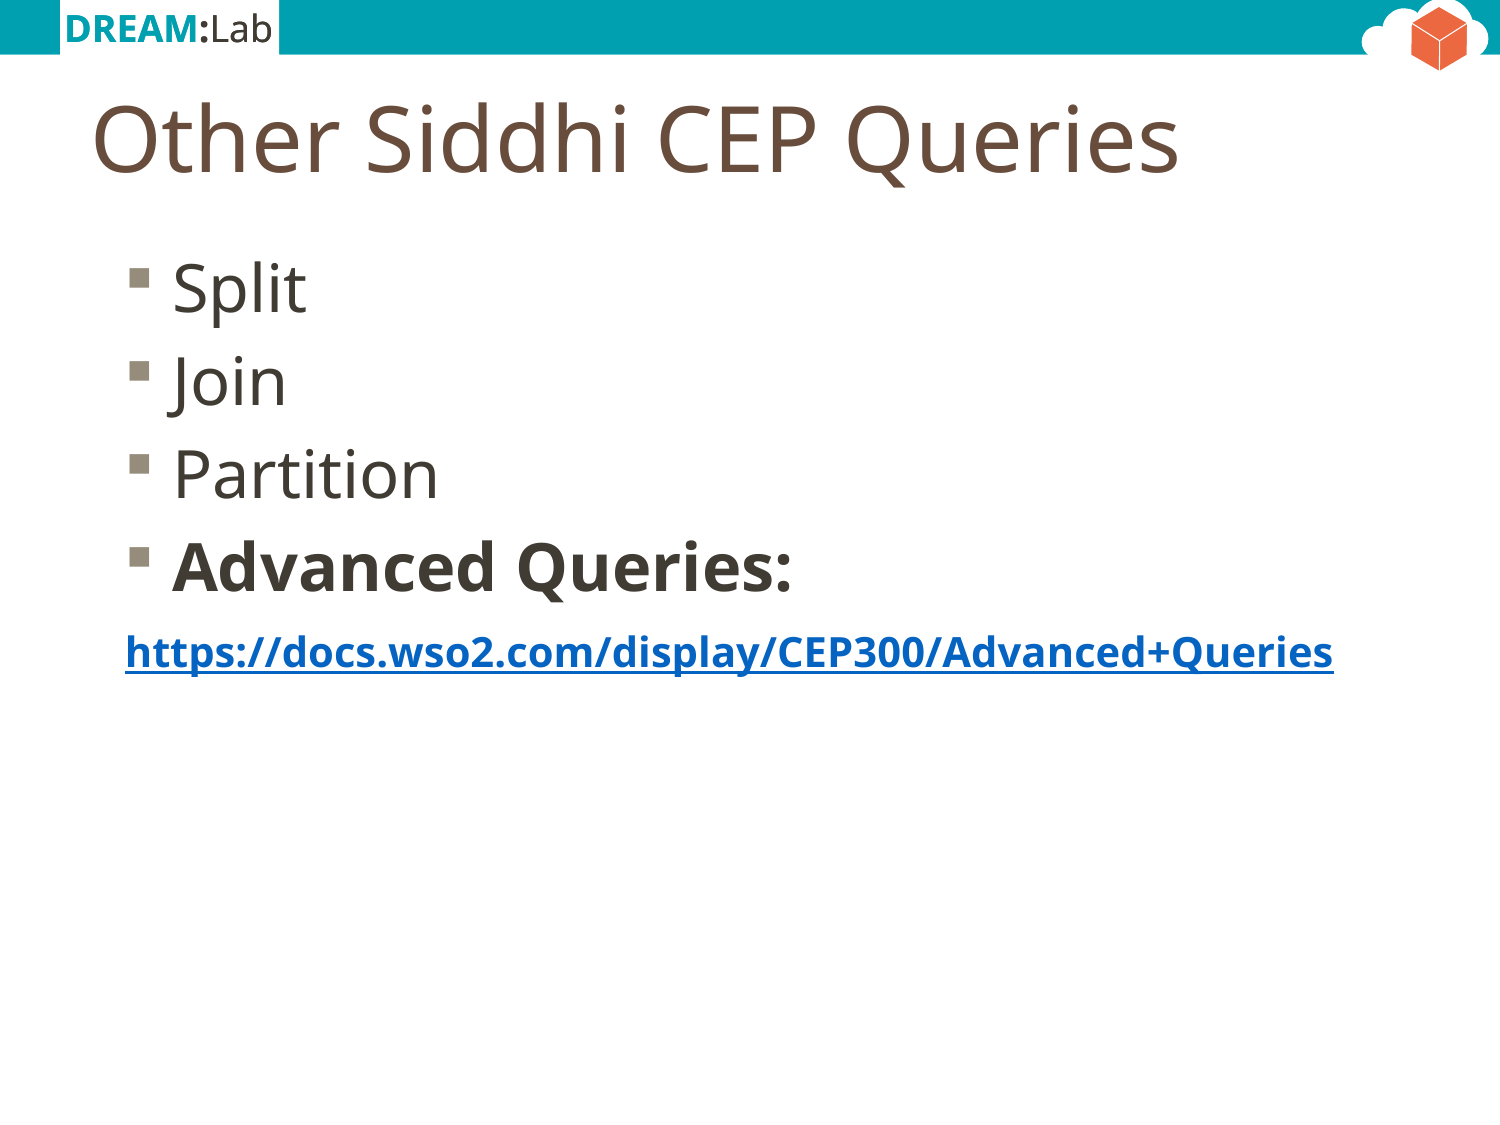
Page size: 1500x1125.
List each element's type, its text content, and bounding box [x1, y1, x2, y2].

title Other Siddhi CEP Queries [75, 52, 1425, 233]
list Split Join Partition Advanced Queries: https://docs.wso2.com/display/CEP300/Advanced+Queries [109, 247, 1425, 1028]
